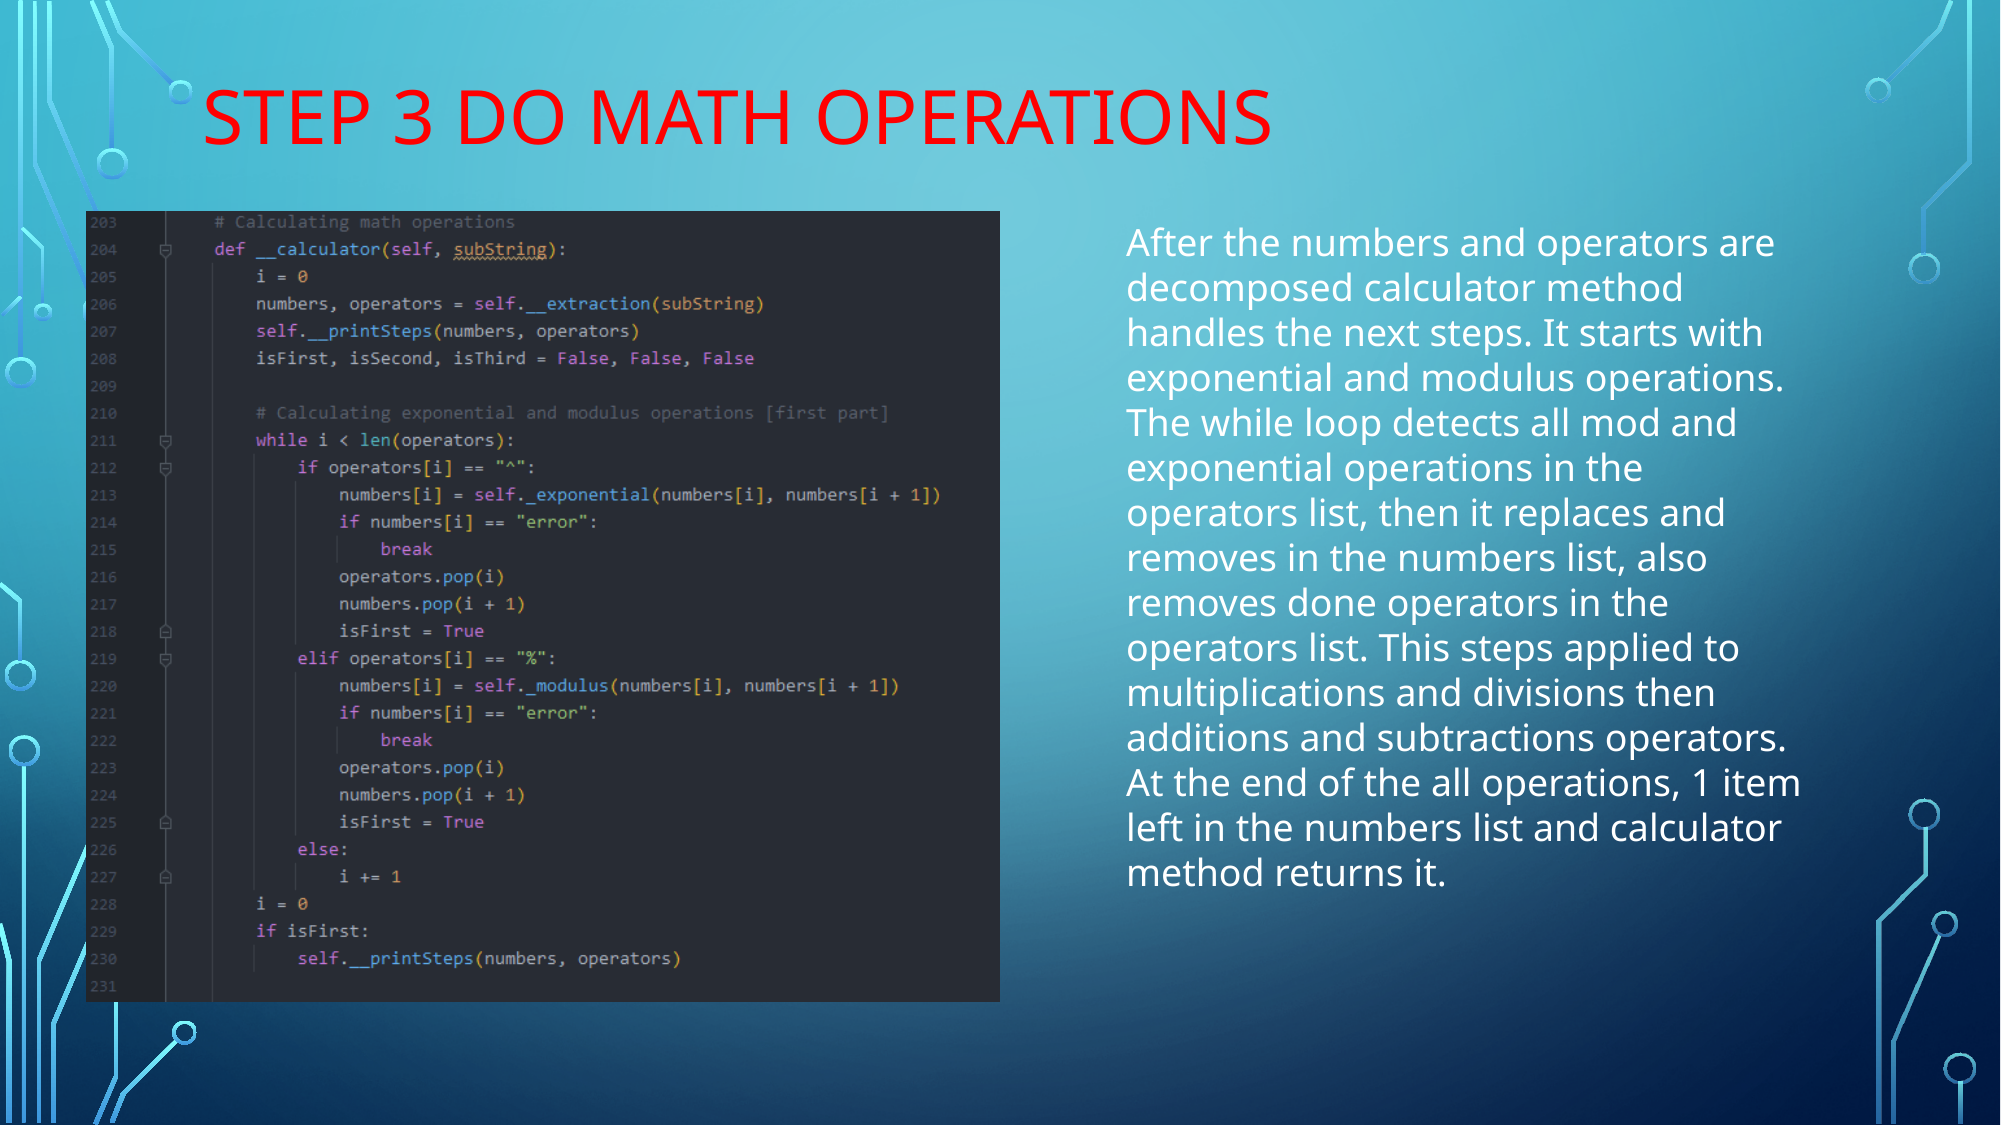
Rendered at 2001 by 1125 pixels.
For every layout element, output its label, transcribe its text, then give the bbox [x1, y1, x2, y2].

text_box After the numbers and operators are decomposed calculator method handles the next steps. It starts with exponential and modulus operations. The while loop detects all mod and exponential operations in the operators list, then it replaces and removes in the numbers list, also removes done operators in the operators list. This steps applied to multiplications and divisions then additions and subtractions operators. At the end of the all operations, 1 item left in the numbers list and calculator method returns it. [1111, 211, 1834, 902]
picture [86, 211, 1001, 1003]
title Step 3 Do math operations [187, 62, 1813, 178]
